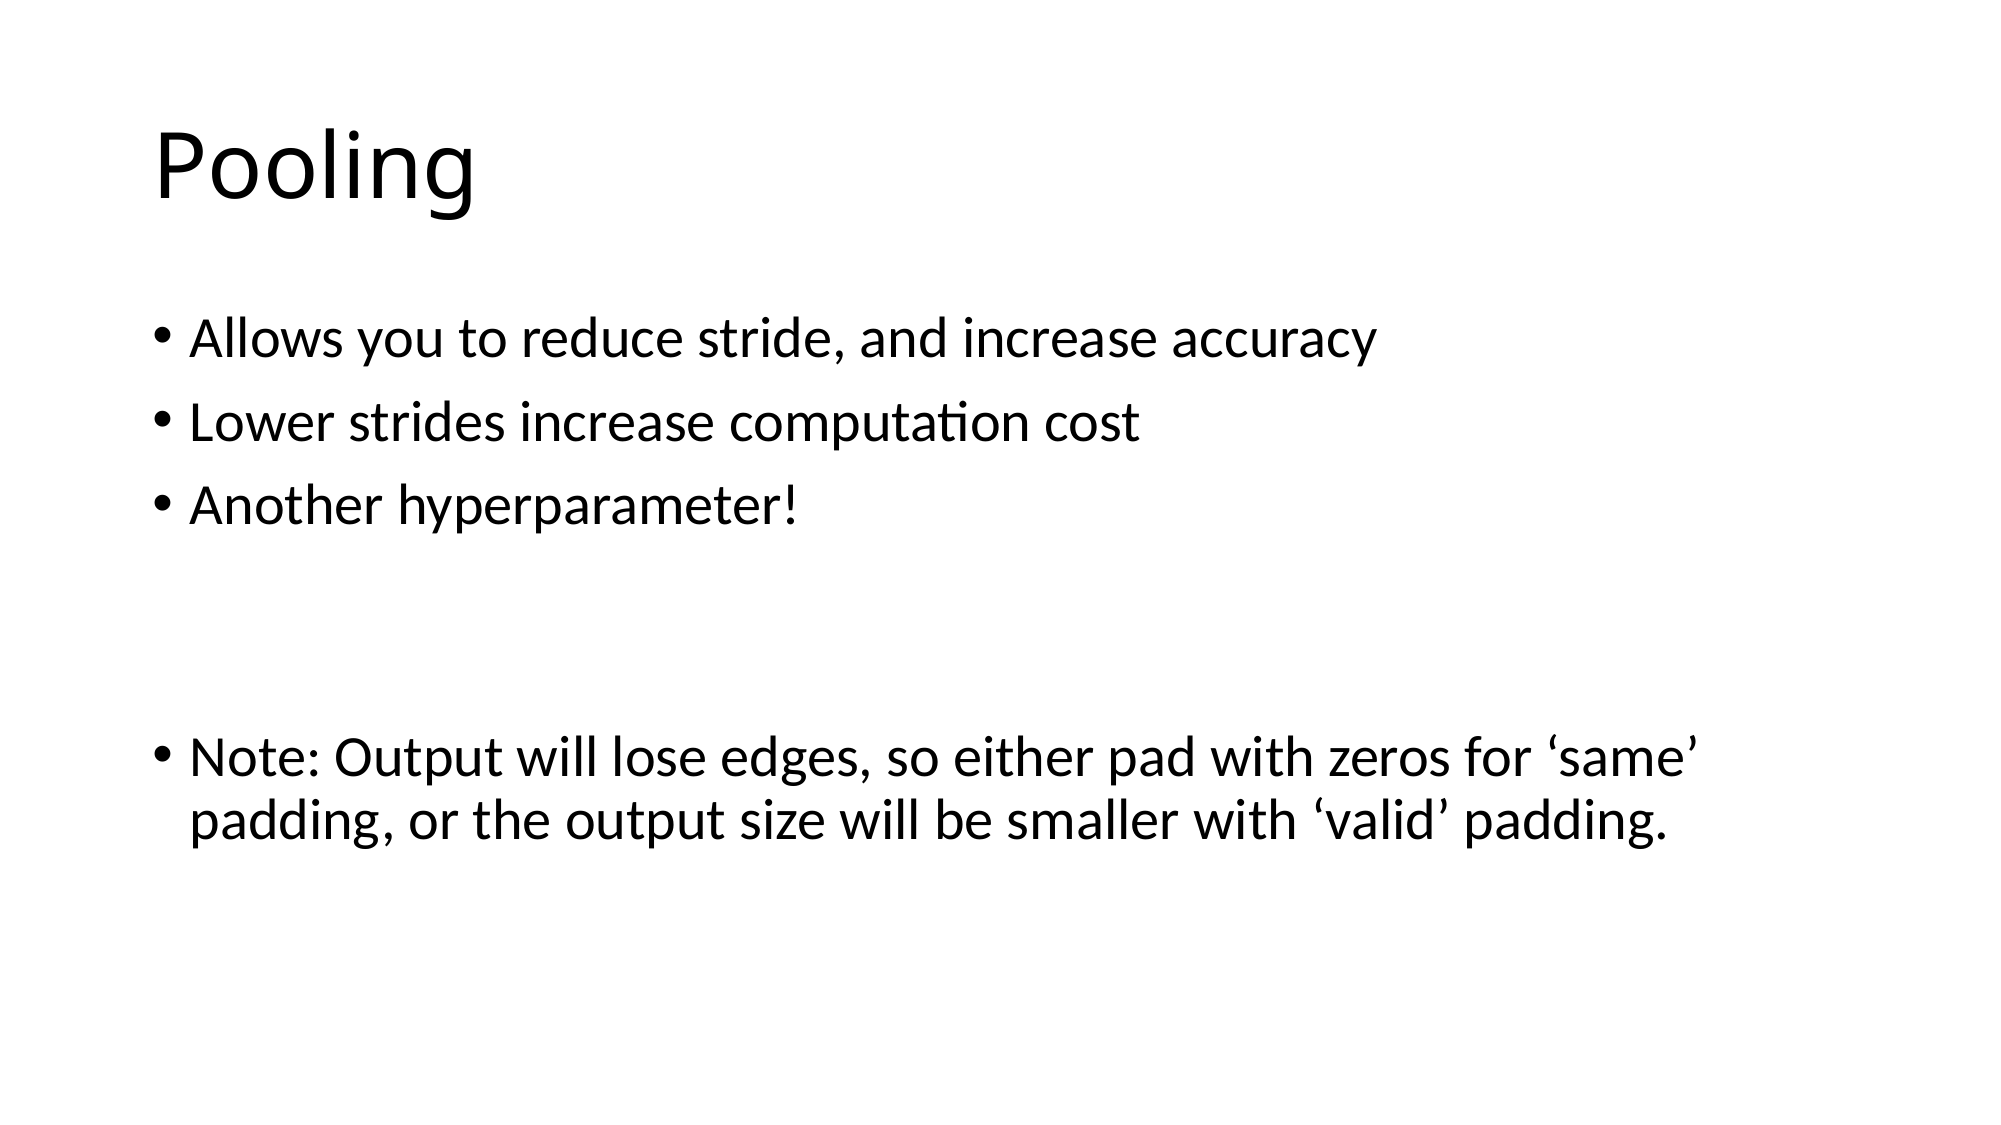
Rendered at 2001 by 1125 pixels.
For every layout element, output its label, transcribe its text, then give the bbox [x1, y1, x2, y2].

title Pooling [137, 59, 1863, 278]
list Allows you to reduce stride, and increase accuracy Lower strides increase computation cost Another hyperparameter! Note: Output will lose edges, so either pad with zeros for ‘same’ padding, or the output size will be smaller with ‘valid’ padding. [137, 299, 1863, 1014]
